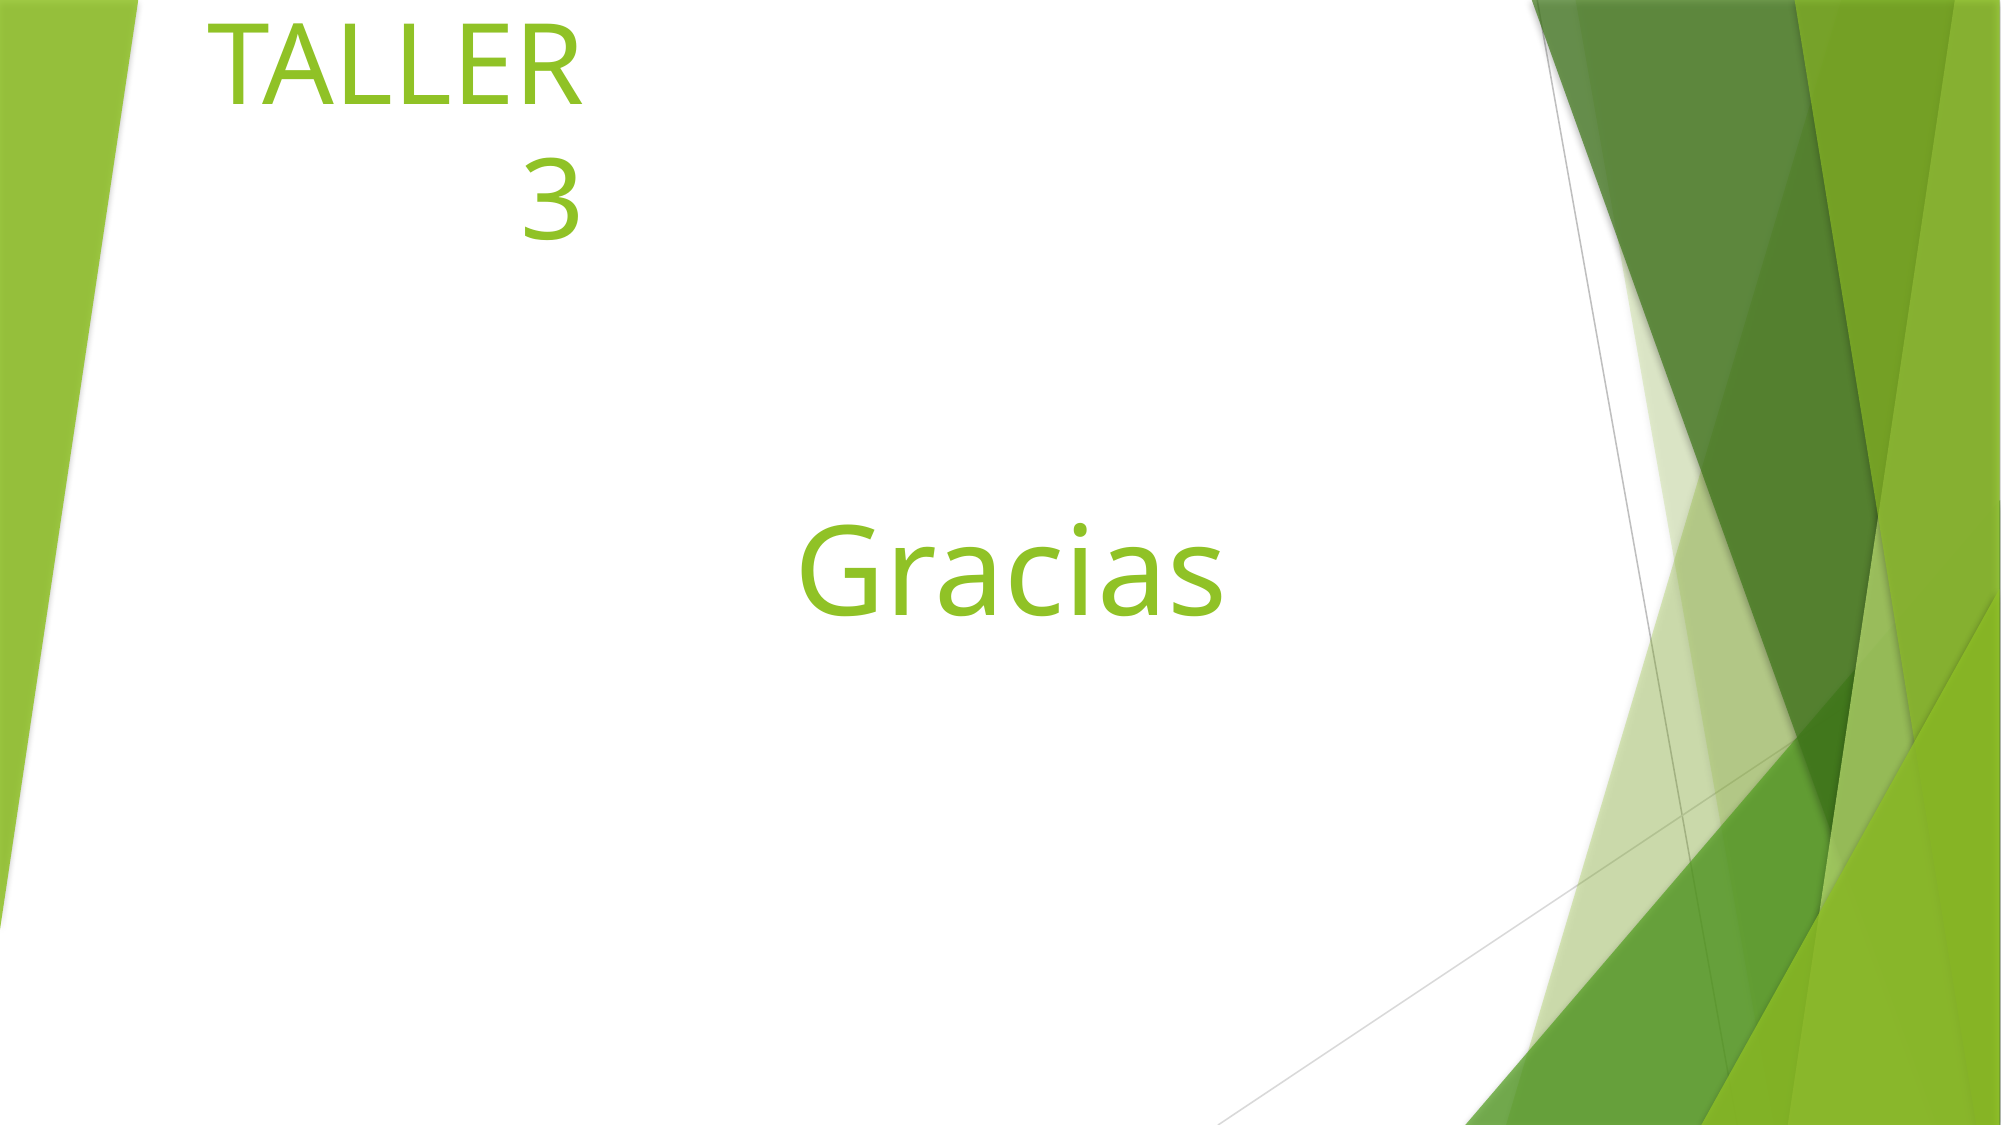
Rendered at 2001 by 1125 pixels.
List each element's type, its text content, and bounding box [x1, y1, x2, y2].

text_box Gracias [612, 377, 1243, 648]
title TALLER 3 [111, 0, 600, 271]
